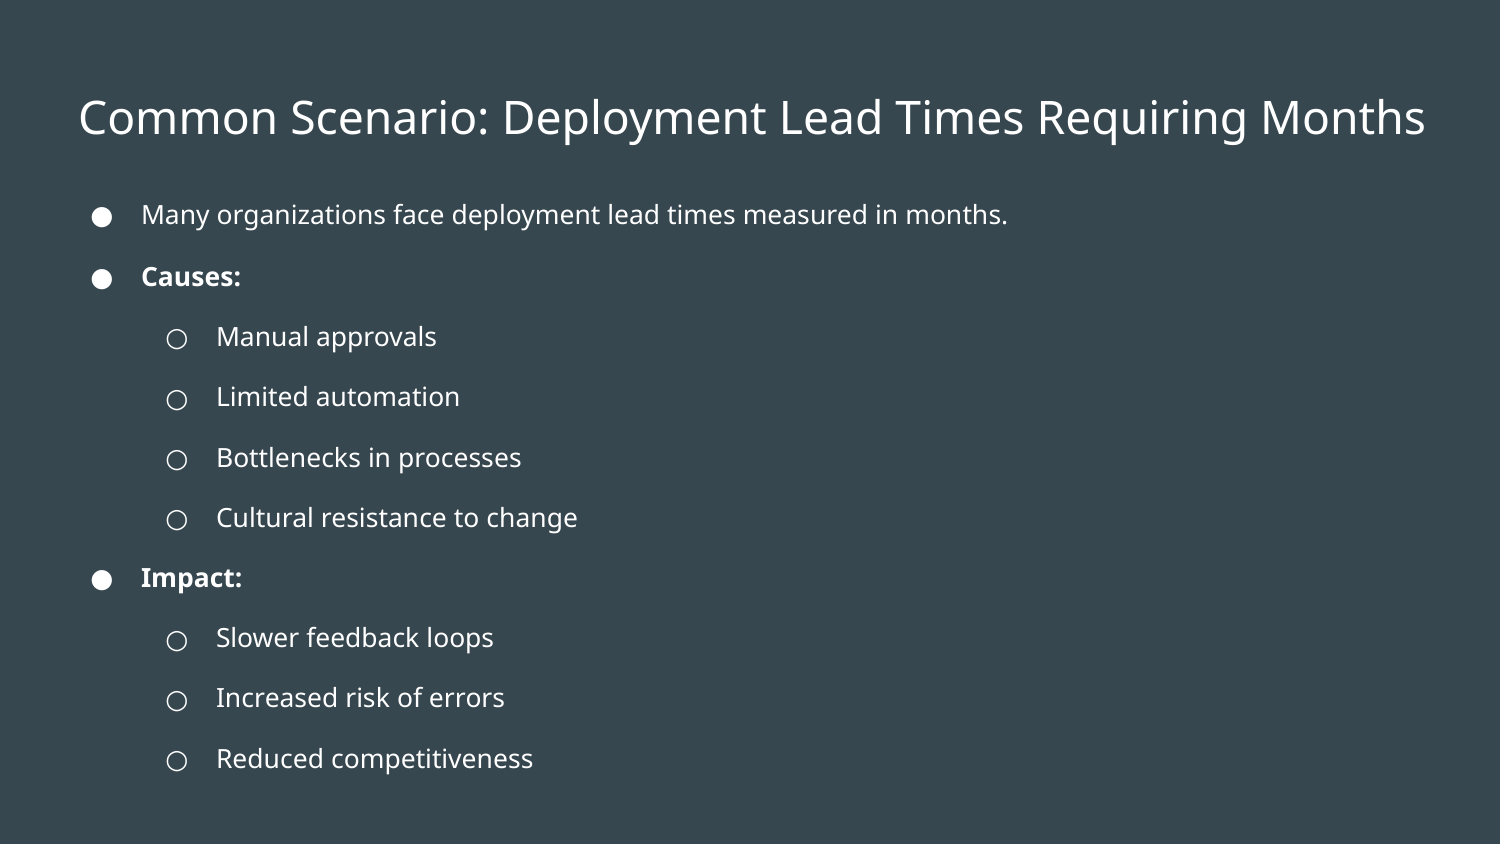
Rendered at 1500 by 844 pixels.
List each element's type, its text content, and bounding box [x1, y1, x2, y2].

title Common Scenario: Deployment Lead Times Requiring Months [51, 72, 1449, 167]
list Many organizations face deployment lead times measured in months. Causes: Manual approvals Limited automation Bottlenecks in processes Cultural resistance to change Impact: Slower feedback loops Increased risk of errors Reduced competitiveness [51, 185, 1449, 746]
